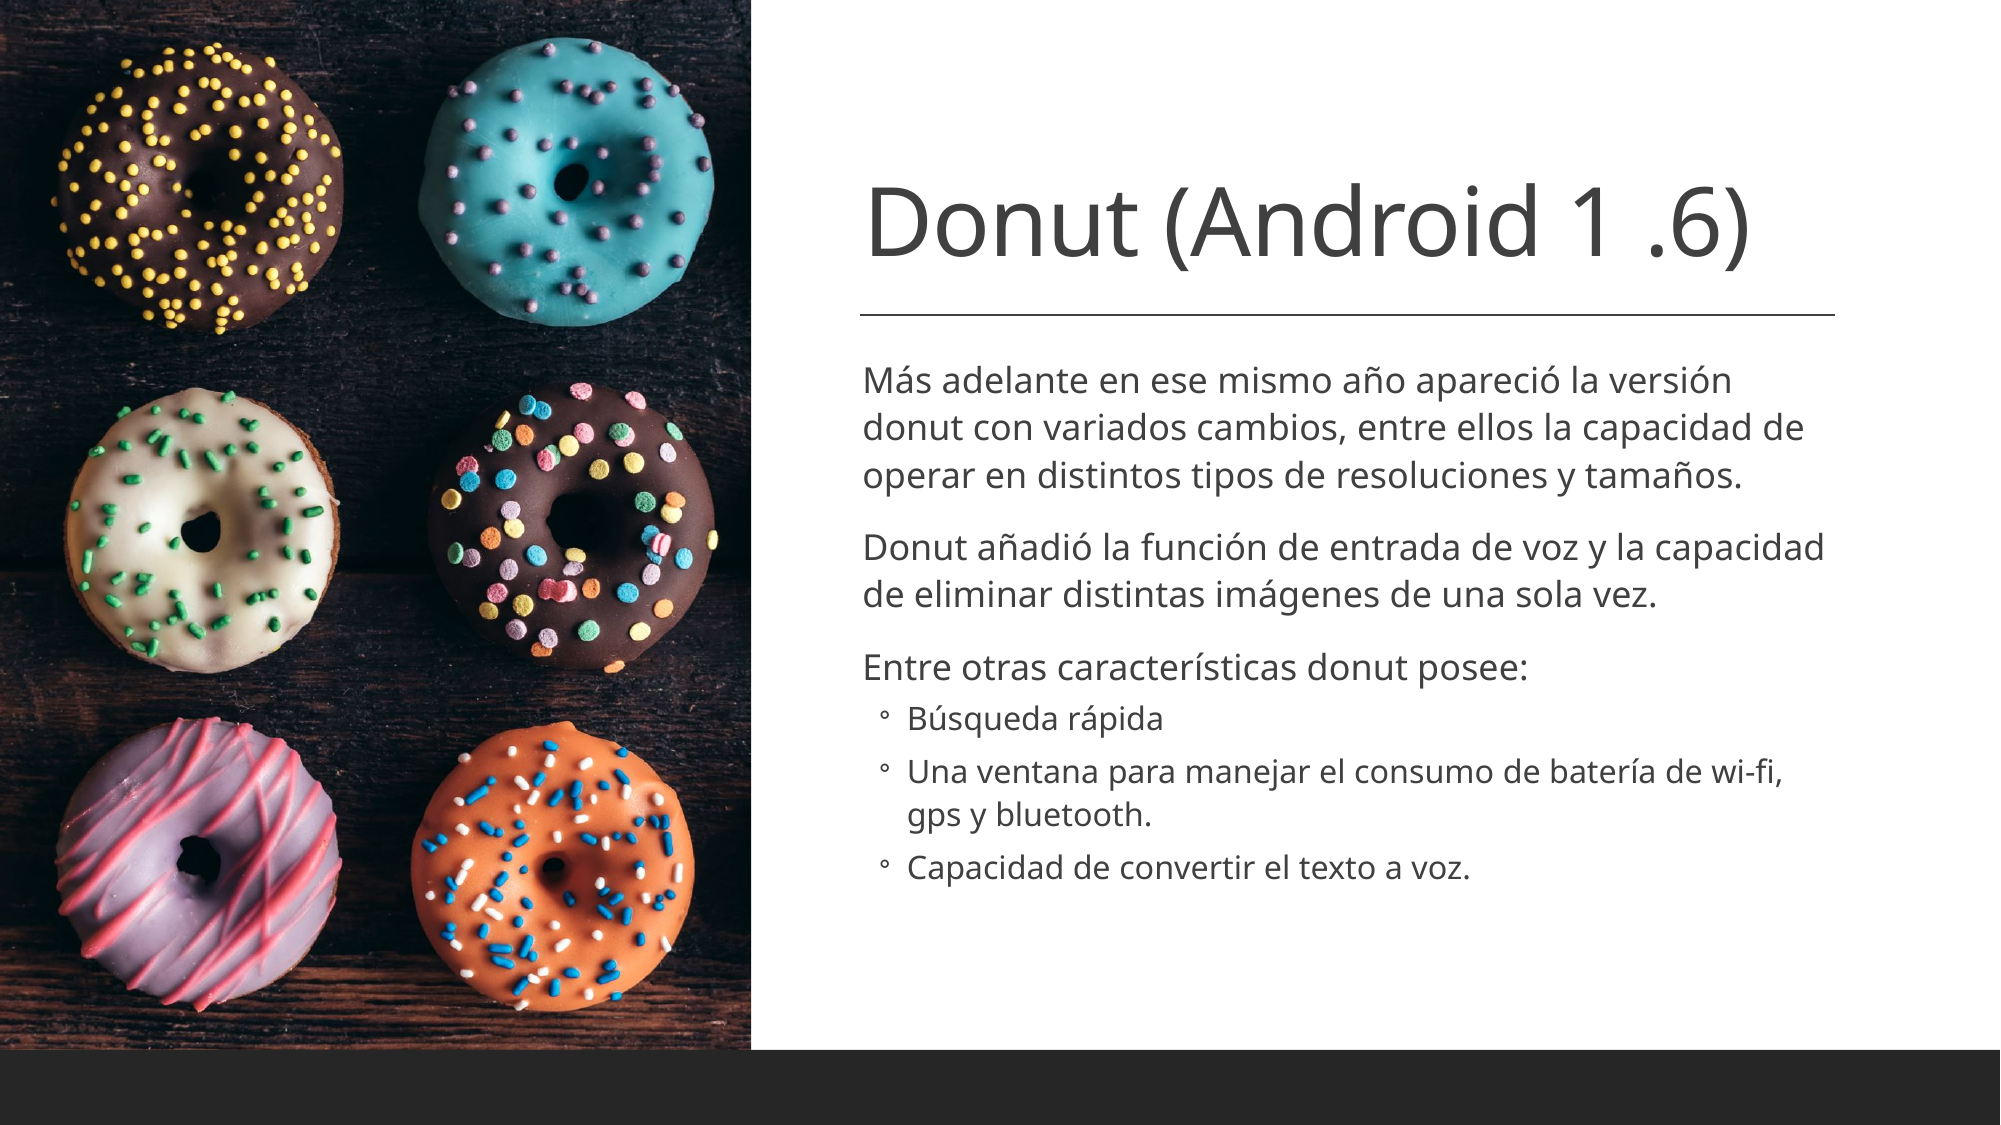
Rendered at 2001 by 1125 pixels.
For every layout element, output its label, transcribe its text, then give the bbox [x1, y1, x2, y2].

text_box [759, 0, 2000, 1049]
list Más adelante en ese mismo año apareció la versión donut con variados cambios, entre ellos la capacidad de operar en distintos tipos de resoluciones y tamaños. Donut añadió la función de entrada de voz y la capacidad de eliminar distintas imágenes de una sola vez. Entre otras características donut posee: Búsqueda rápida Una ventana para manejar el consumo de batería de wi-fi, gps y bluetooth. Capacidad de convertir el texto a voz. [848, 345, 1830, 963]
picture [0, 0, 752, 1051]
text_box [0, 1049, 2000, 1125]
title Donut (Android 1 .6) [848, 47, 1830, 285]
